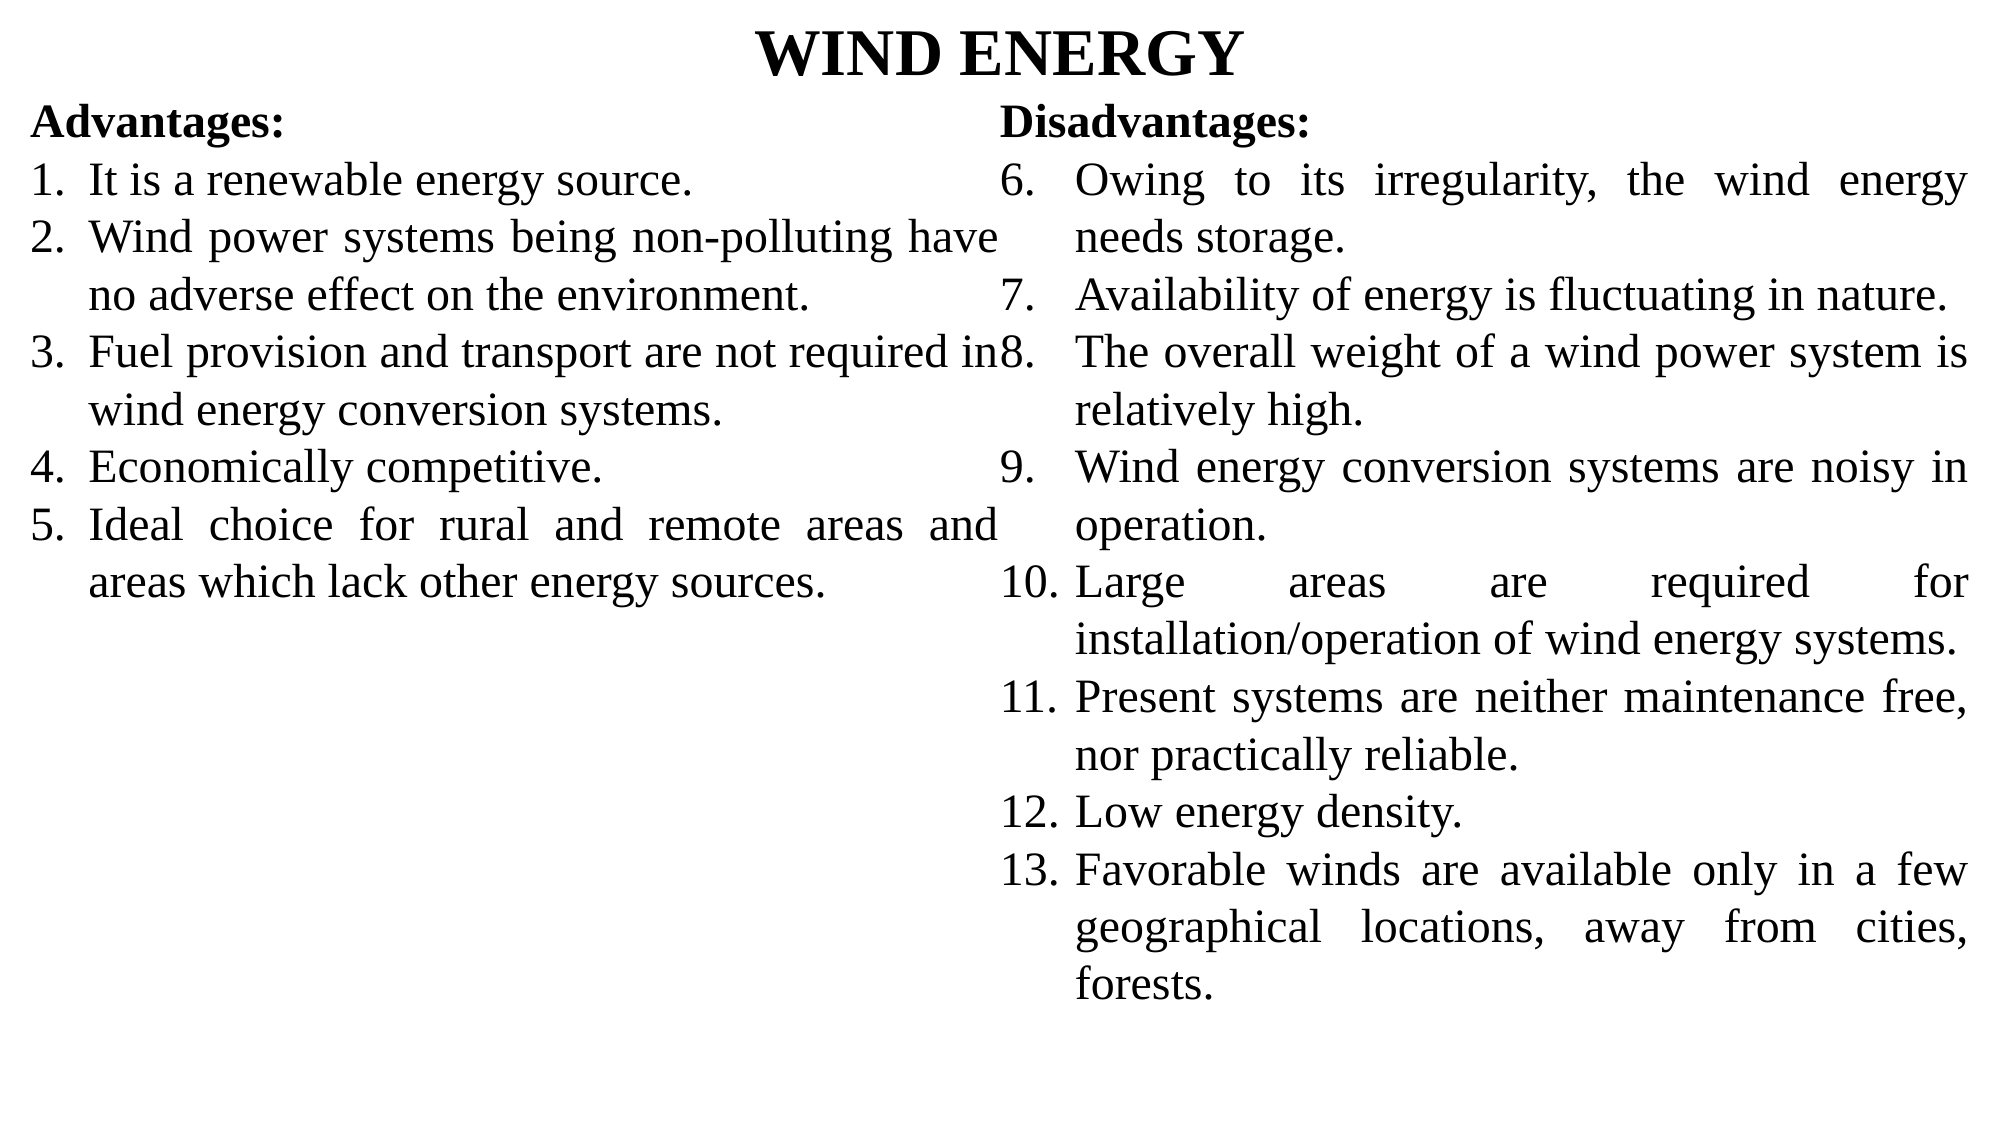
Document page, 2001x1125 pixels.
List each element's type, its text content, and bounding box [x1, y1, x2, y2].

title WIND ENERGY [11, 0, 1989, 98]
subtitle Advantages: It is a renewable energy source. Wind power systems being non-polluting have no adverse effect on the environment. Fuel provision and transport are not required in wind energy conversion systems. Economically competitive. Ideal choice for rural and remote areas and areas which lack other energy sources. Disadvantages: Owing to its irregularity, the wind energy needs storage. Availability of energy is fluctuating in nature. The overall weight of a wind power system is relatively high. Wind energy conversion systems are noisy in operation. Large areas are required for installation/operation of wind energy systems. Present systems are neither maintenance free, nor practically reliable. Low energy density. Favorable winds are available only in a few geographical locations, away from cities, forests. [15, 82, 1985, 1097]
